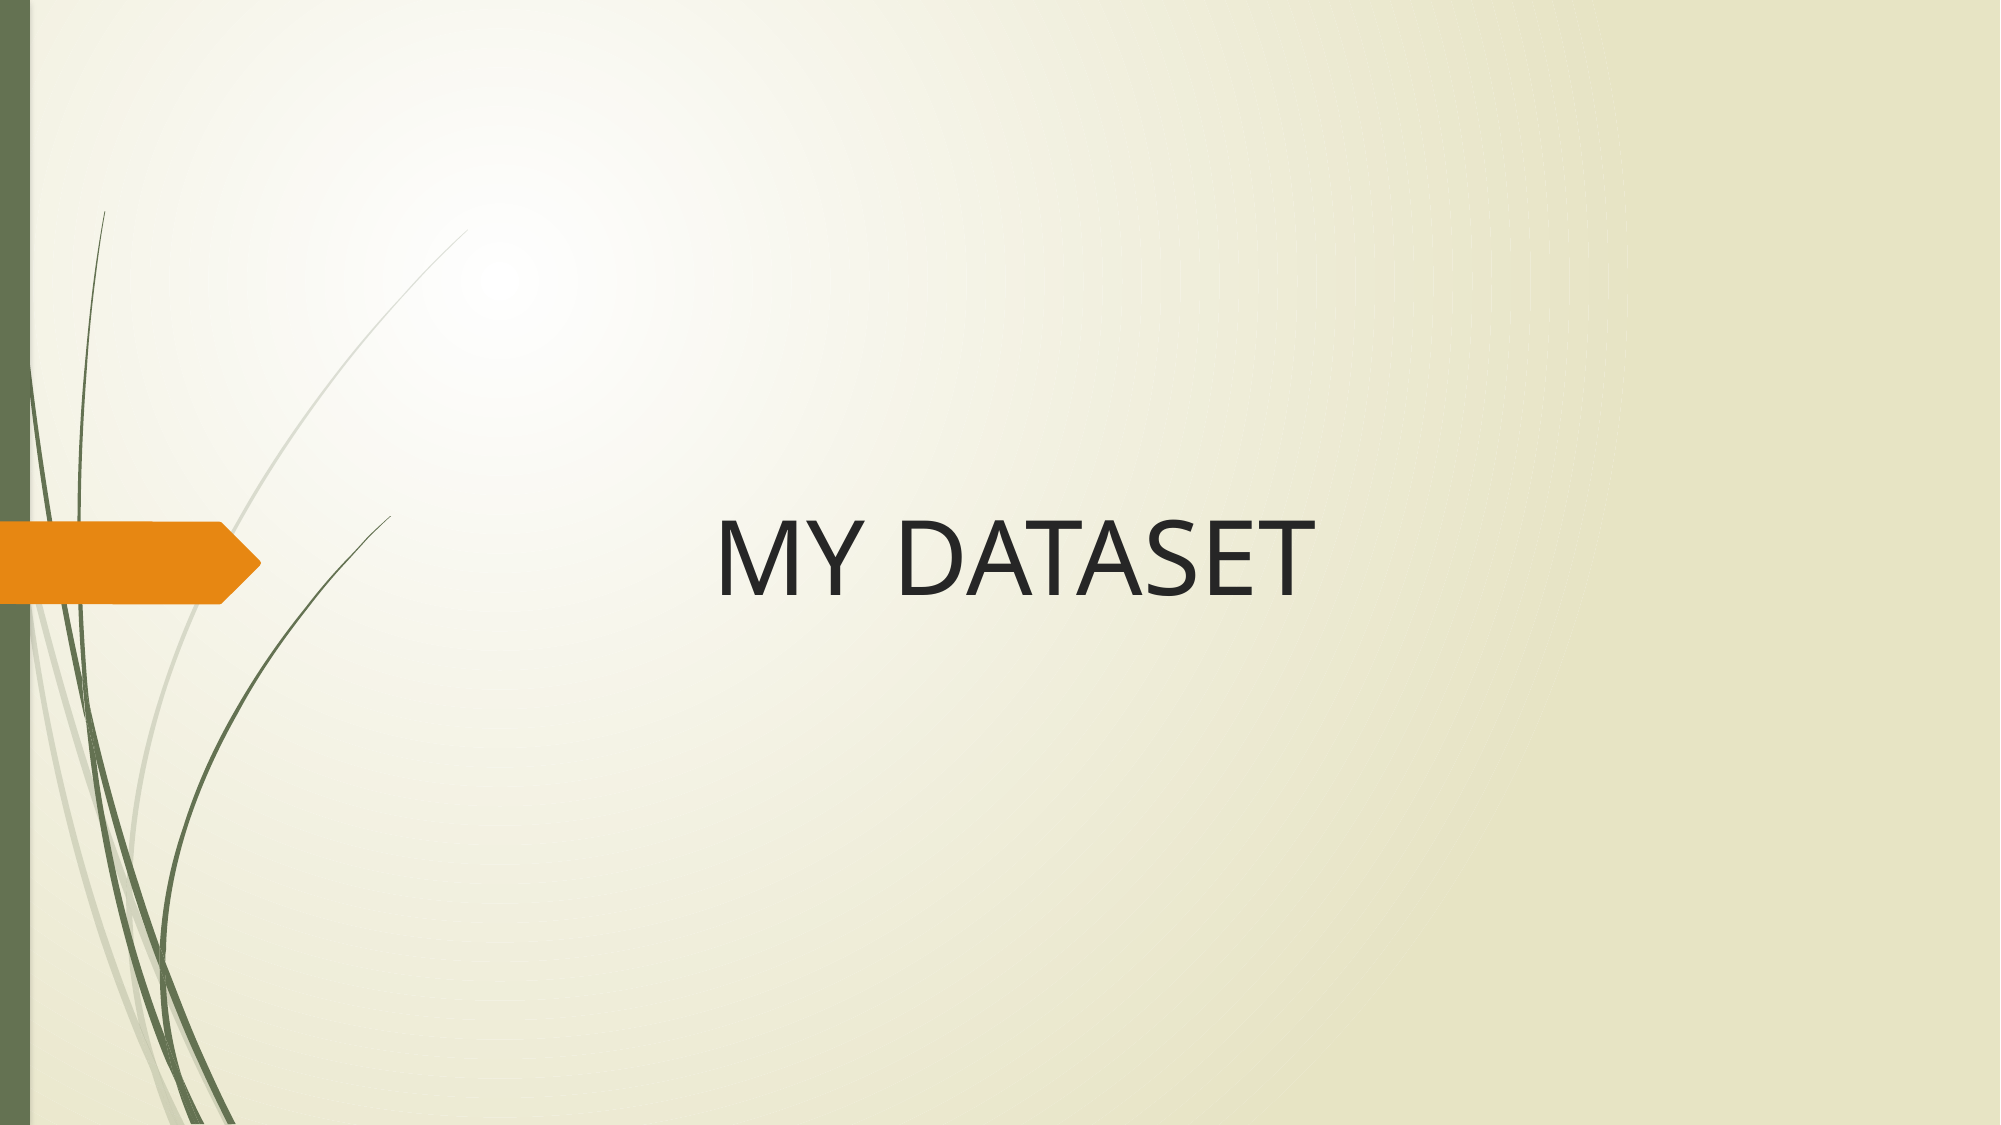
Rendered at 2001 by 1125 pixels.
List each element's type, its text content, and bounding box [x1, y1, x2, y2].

title MY DATASET [28, 368, 2000, 624]
